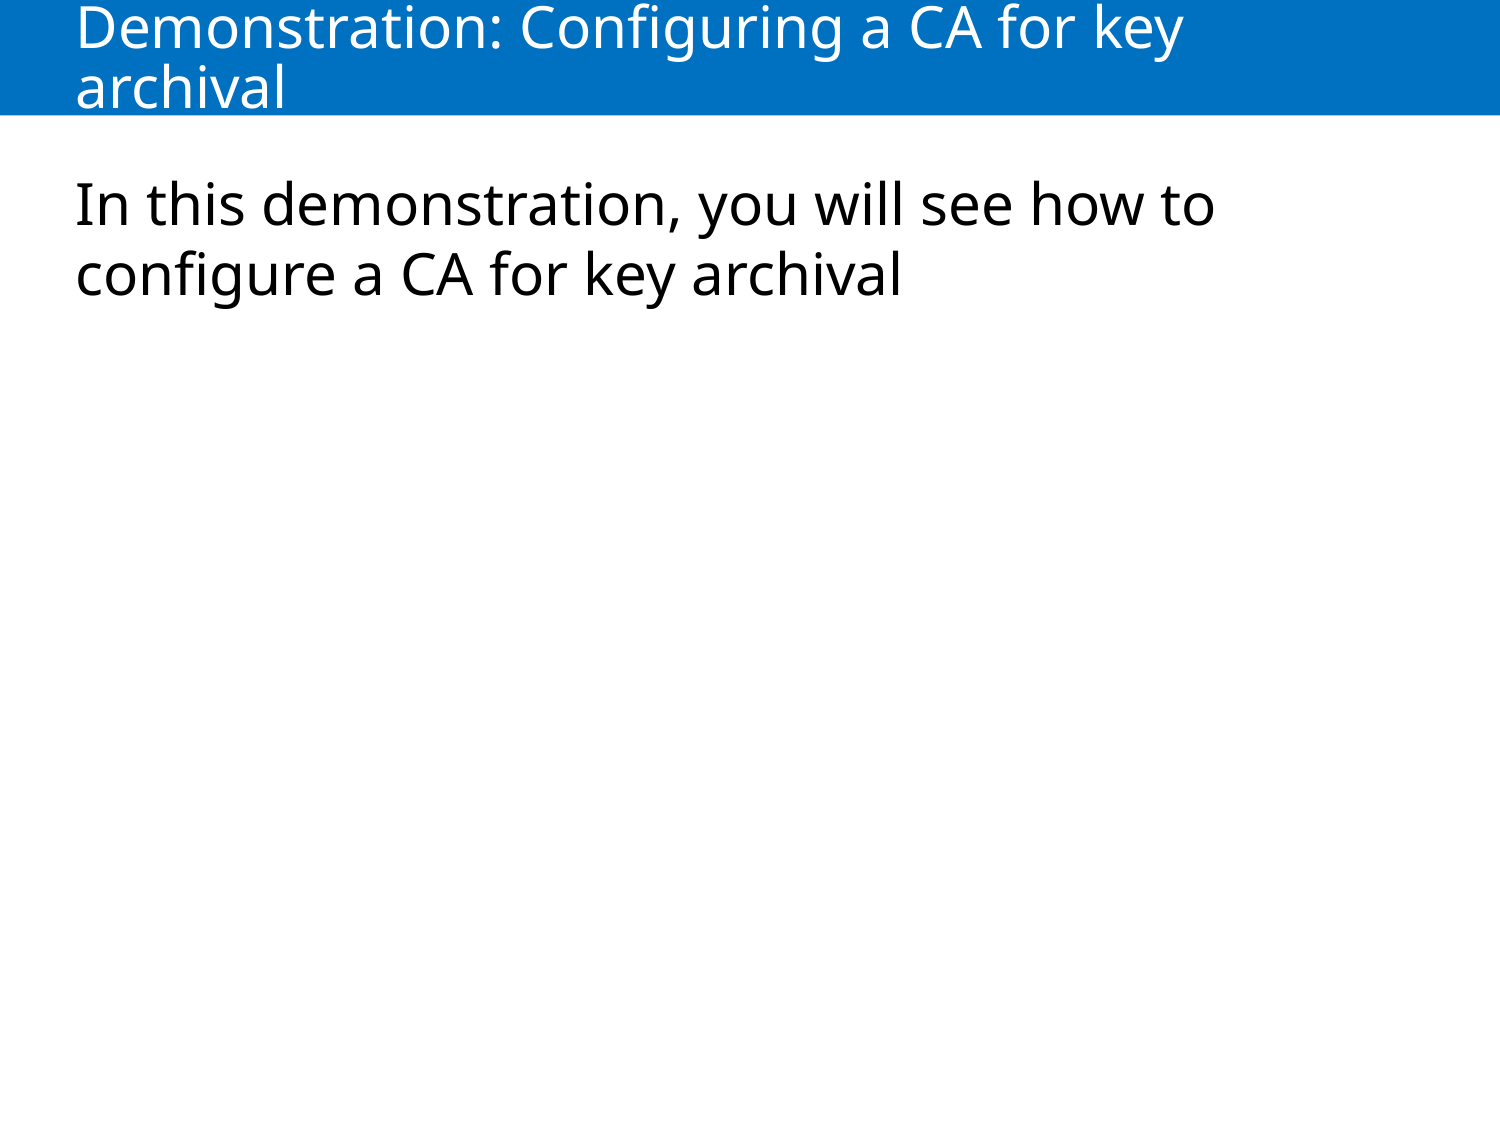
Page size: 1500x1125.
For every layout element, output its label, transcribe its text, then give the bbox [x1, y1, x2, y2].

text_box In this demonstration, you will see how to configure a CA for key archival [75, 167, 1408, 1012]
title Demonstration: Configuring a CA for key archival [75, 0, 1351, 122]
